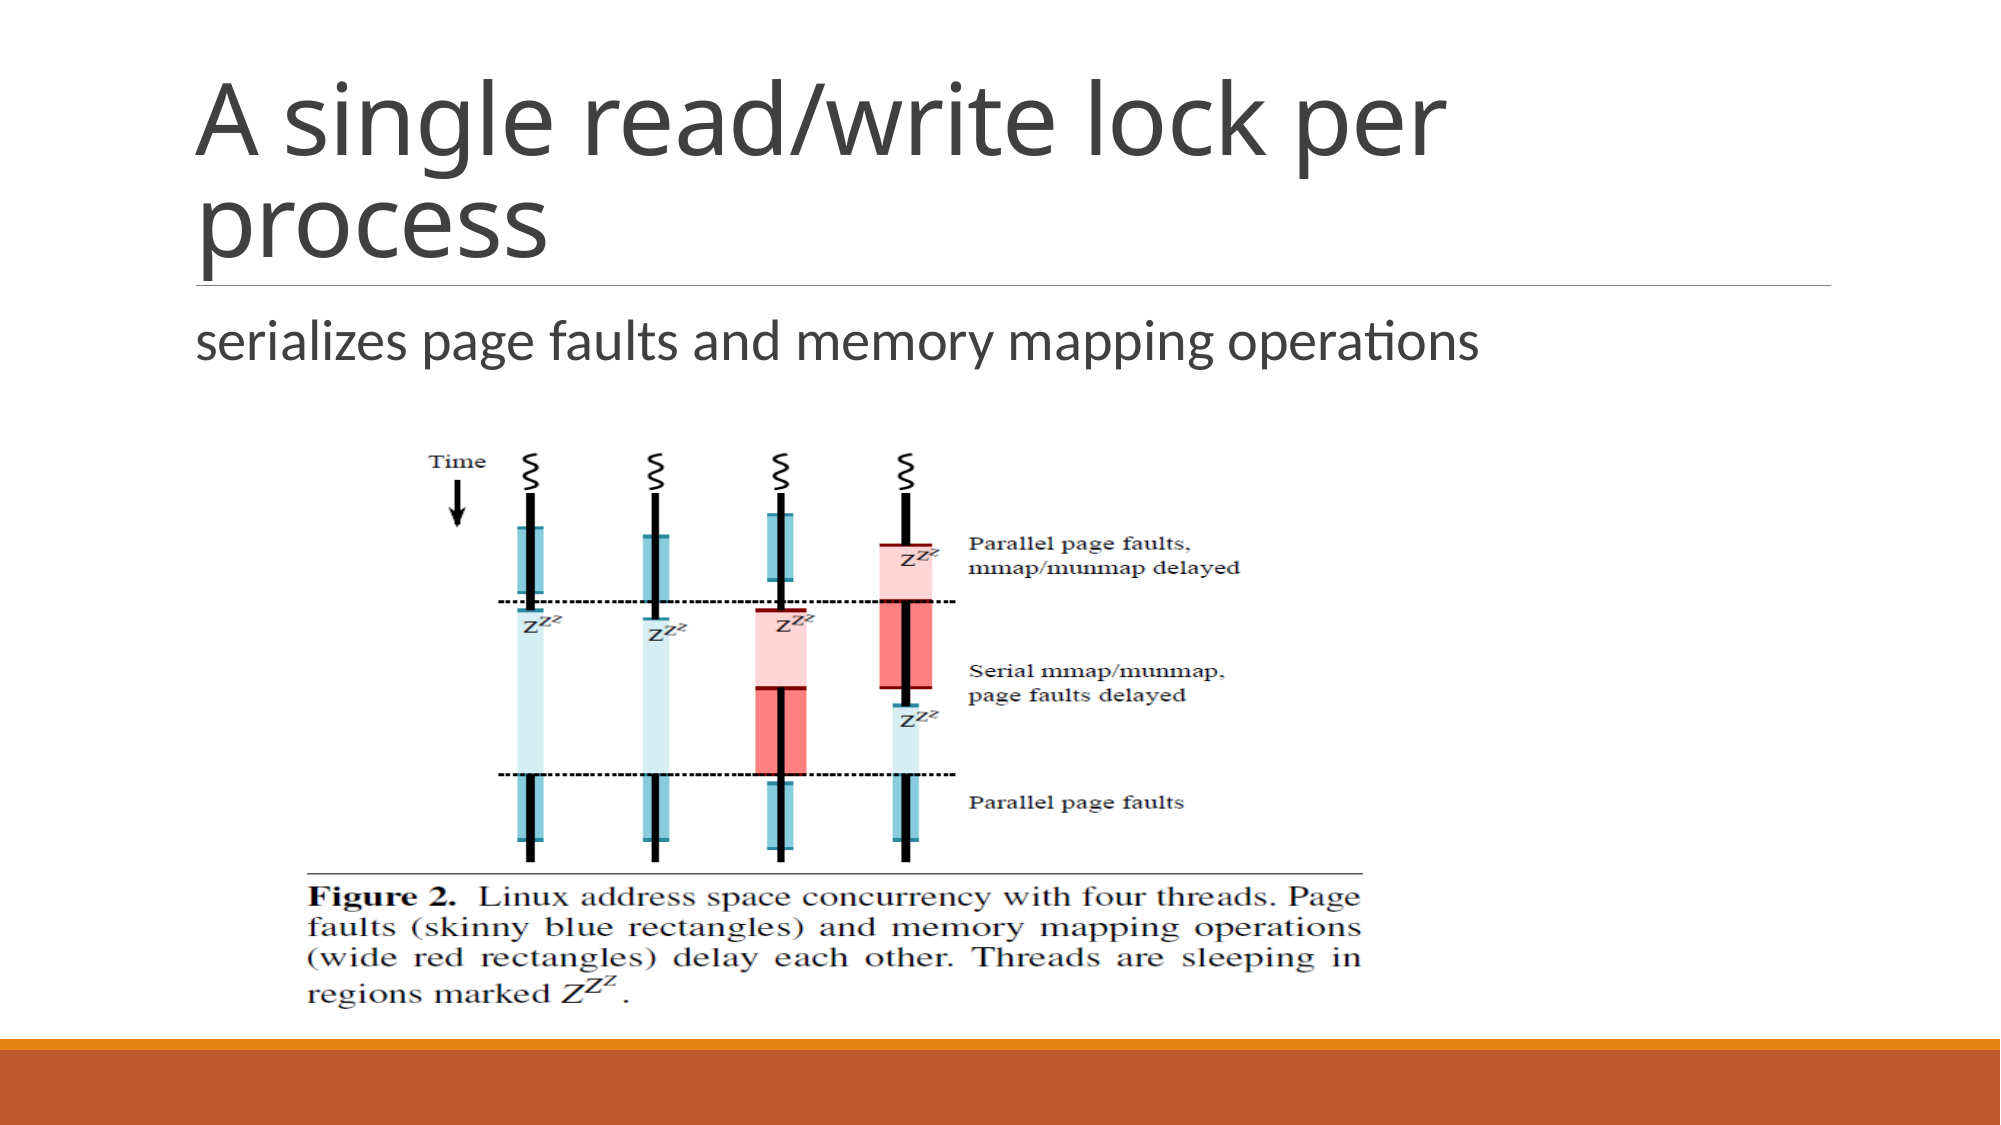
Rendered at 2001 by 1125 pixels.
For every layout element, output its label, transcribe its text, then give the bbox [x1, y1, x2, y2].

list serializes page faults and memory mapping operations [180, 302, 1830, 963]
title A single read/write lock per process [180, 47, 1830, 285]
picture [242, 403, 1369, 1018]
